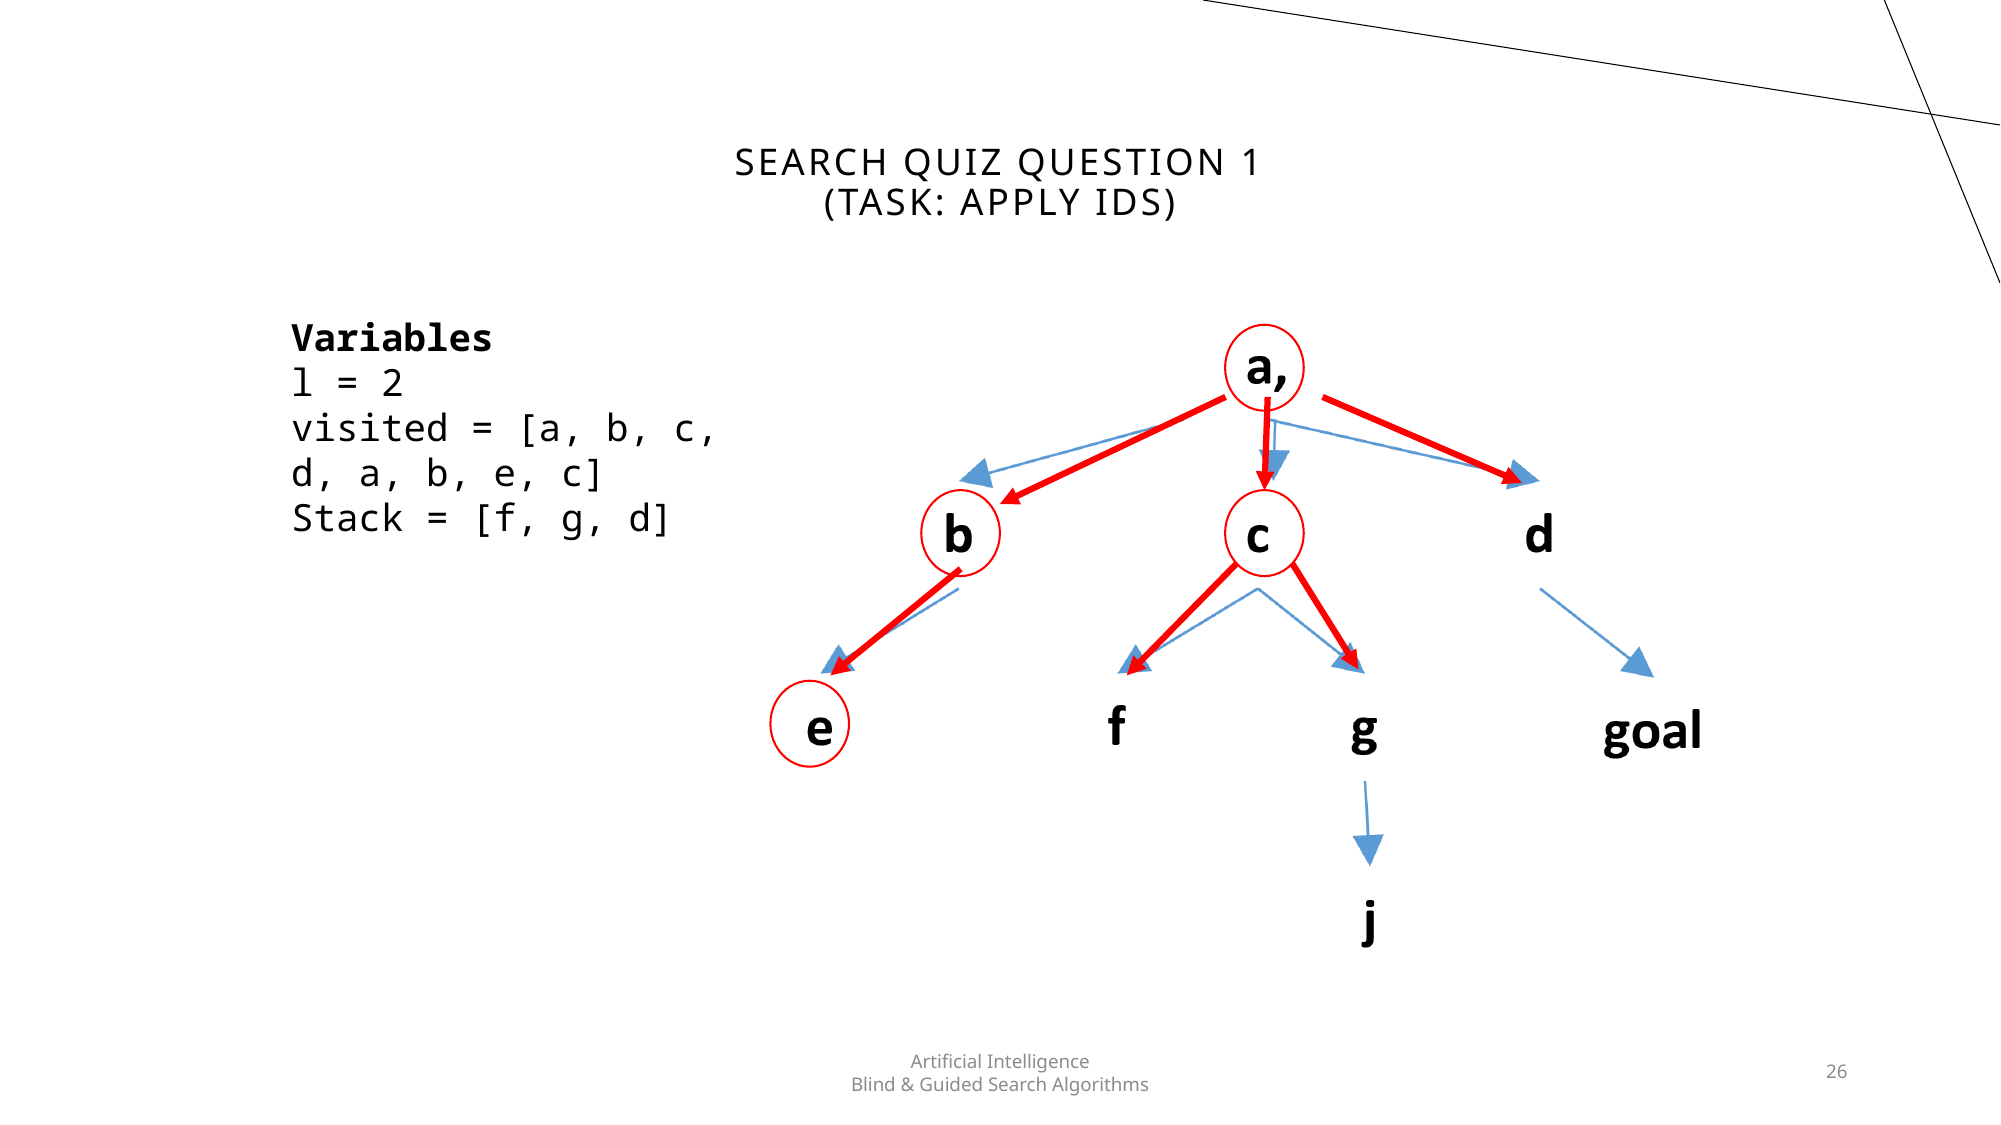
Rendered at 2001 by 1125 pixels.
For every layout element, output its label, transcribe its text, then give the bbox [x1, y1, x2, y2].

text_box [830, 576, 961, 676]
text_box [1126, 563, 1237, 676]
footer Artificial Intelligence Blind & Guided Search Algorithms [662, 1042, 1338, 1103]
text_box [1292, 563, 1359, 670]
title SEARCH QUIZ QUESTION 1 (TASK: APPLY IDS) [211, 136, 1789, 231]
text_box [999, 396, 1226, 505]
slide_number 26 [1412, 1042, 1863, 1103]
picture [770, 307, 1724, 967]
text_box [1264, 396, 1268, 491]
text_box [1322, 396, 1522, 483]
text_box Variables l = 2 visited = [a, b, c, d, a, b, e, c] Stack = [f, g, d] [276, 307, 770, 547]
